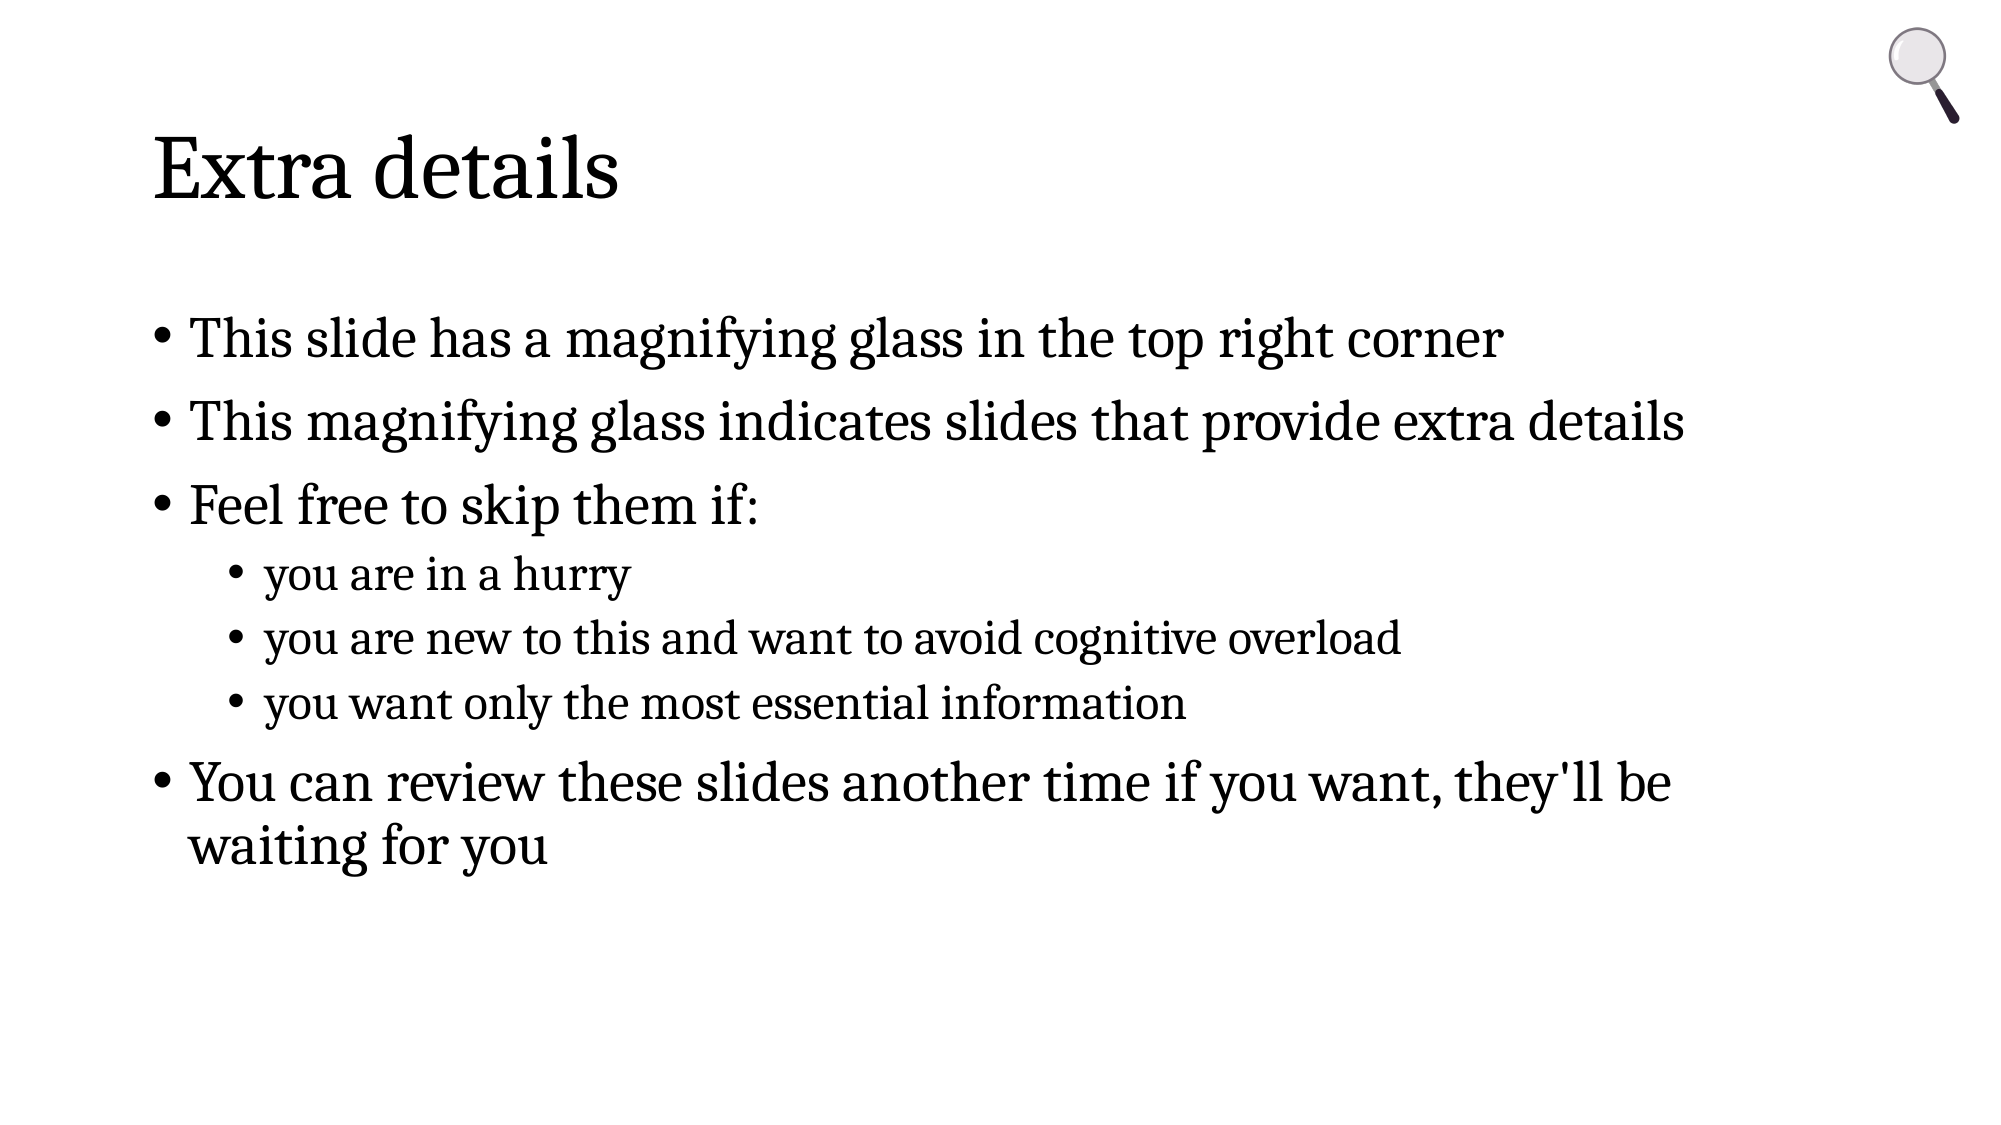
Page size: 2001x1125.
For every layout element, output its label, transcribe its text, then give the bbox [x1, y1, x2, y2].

list This slide has a magnifying glass in the top right corner This magnifying glass indicates slides that provide extra details Feel free to skip them if: you are in a hurry you are new to this and want to avoid cognitive overload you want only the most essential information You can review these slides another time if you want, they'll be waiting for you [137, 299, 1863, 1025]
picture [1848, 0, 2000, 152]
title Extra details [137, 59, 1863, 278]
